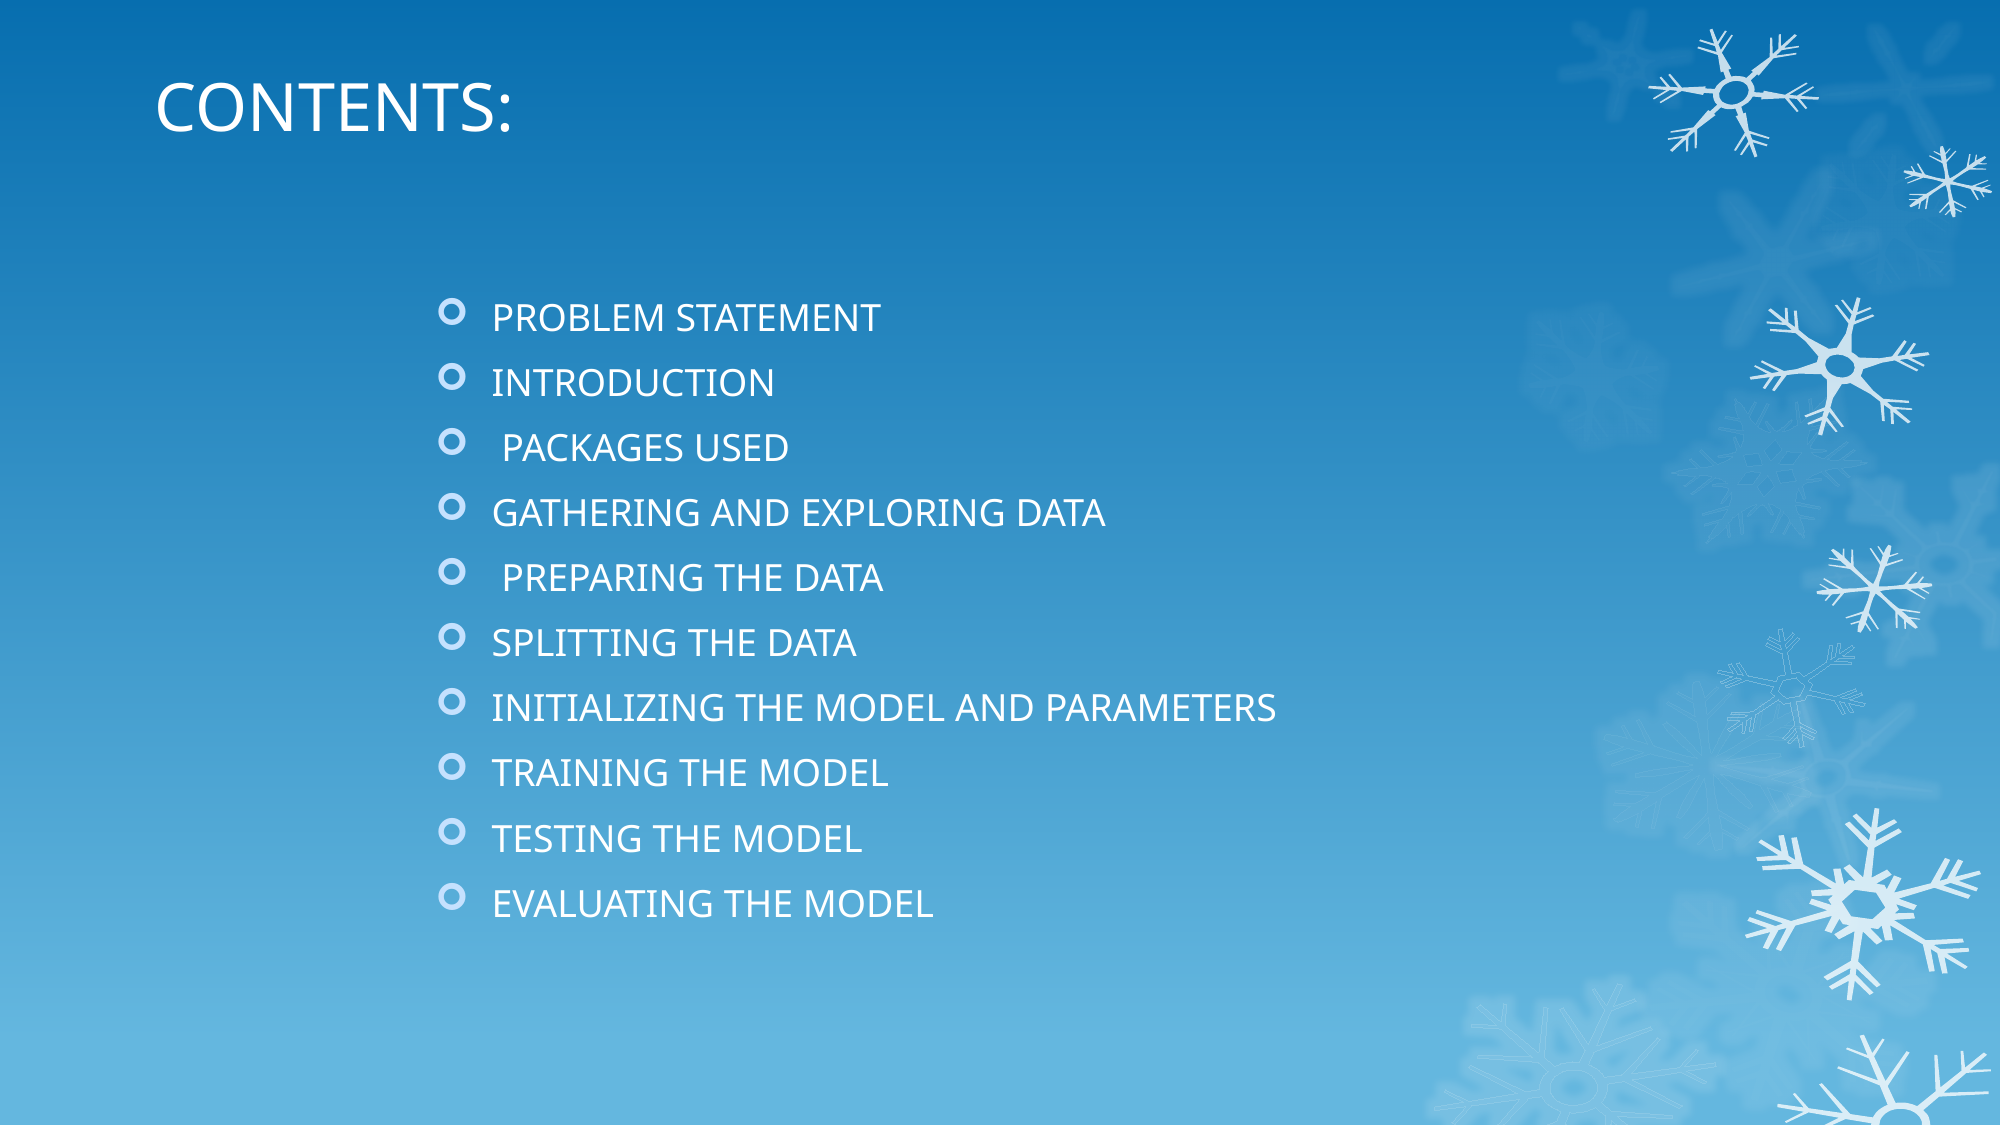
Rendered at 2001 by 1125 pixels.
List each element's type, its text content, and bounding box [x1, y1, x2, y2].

list PROBLEM STATEMENT INTRODUCTION PACKAGES USED GATHERING AND EXPLORING DATA PREPARING THE DATA SPLITTING THE DATA INITIALIZING THE MODEL AND PARAMETERS TRAINING THE MODEL TESTING THE MODEL EVALUATING THE MODEL [420, 286, 1883, 1023]
title CONTENTS: [139, 38, 1602, 171]
